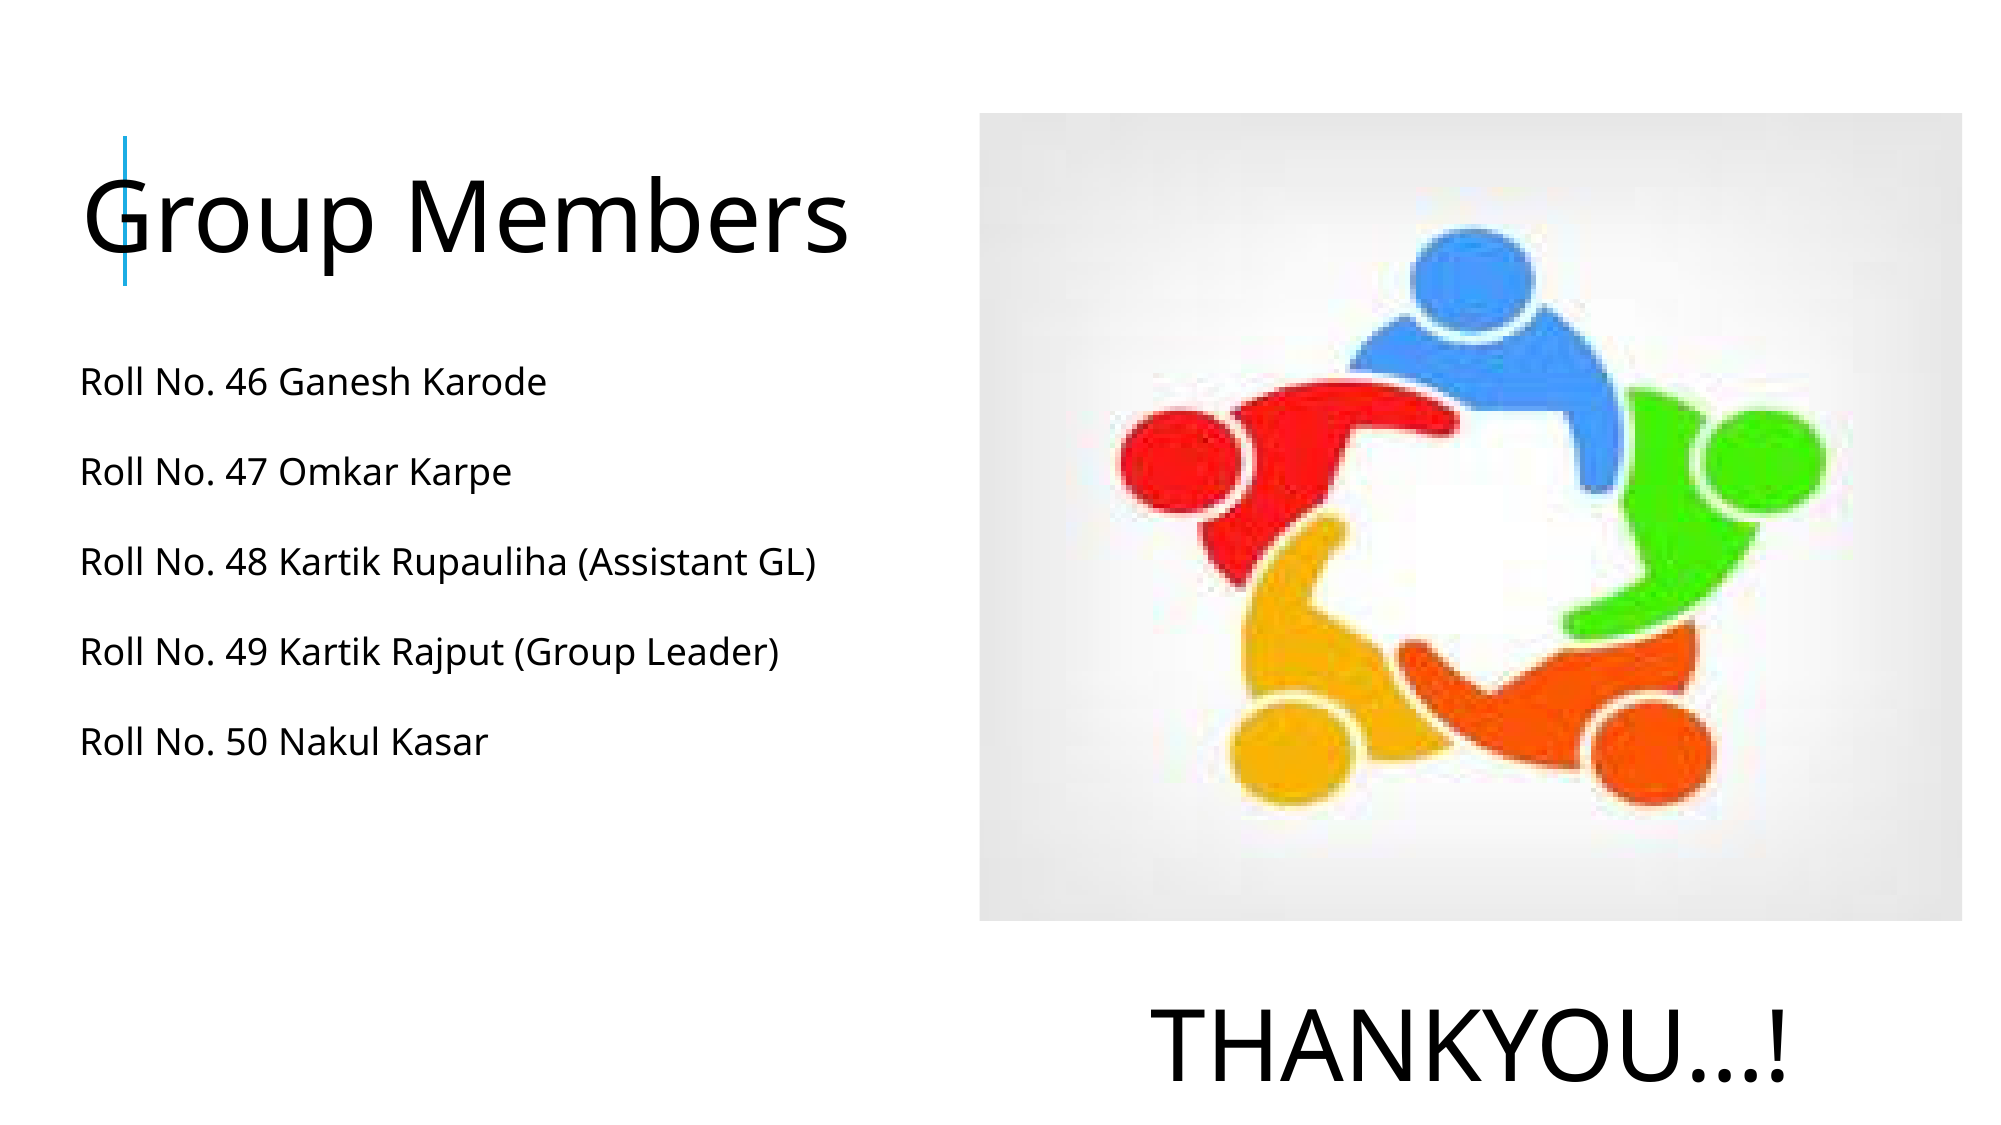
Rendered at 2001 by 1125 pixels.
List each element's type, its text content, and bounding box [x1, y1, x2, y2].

text_box Group Members [67, 145, 867, 281]
text_box Roll No. 46 Ganesh Karode Roll No. 47 Omkar Karpe Roll No. 48 Kartik Rupauliha (Assistant GL) Roll No. 49 Kartik Rajput (Group Leader) Roll No. 50 Nakul Kasar [64, 350, 832, 771]
picture [979, 113, 1963, 921]
text_box THANKYOU…! [1136, 973, 1807, 1109]
